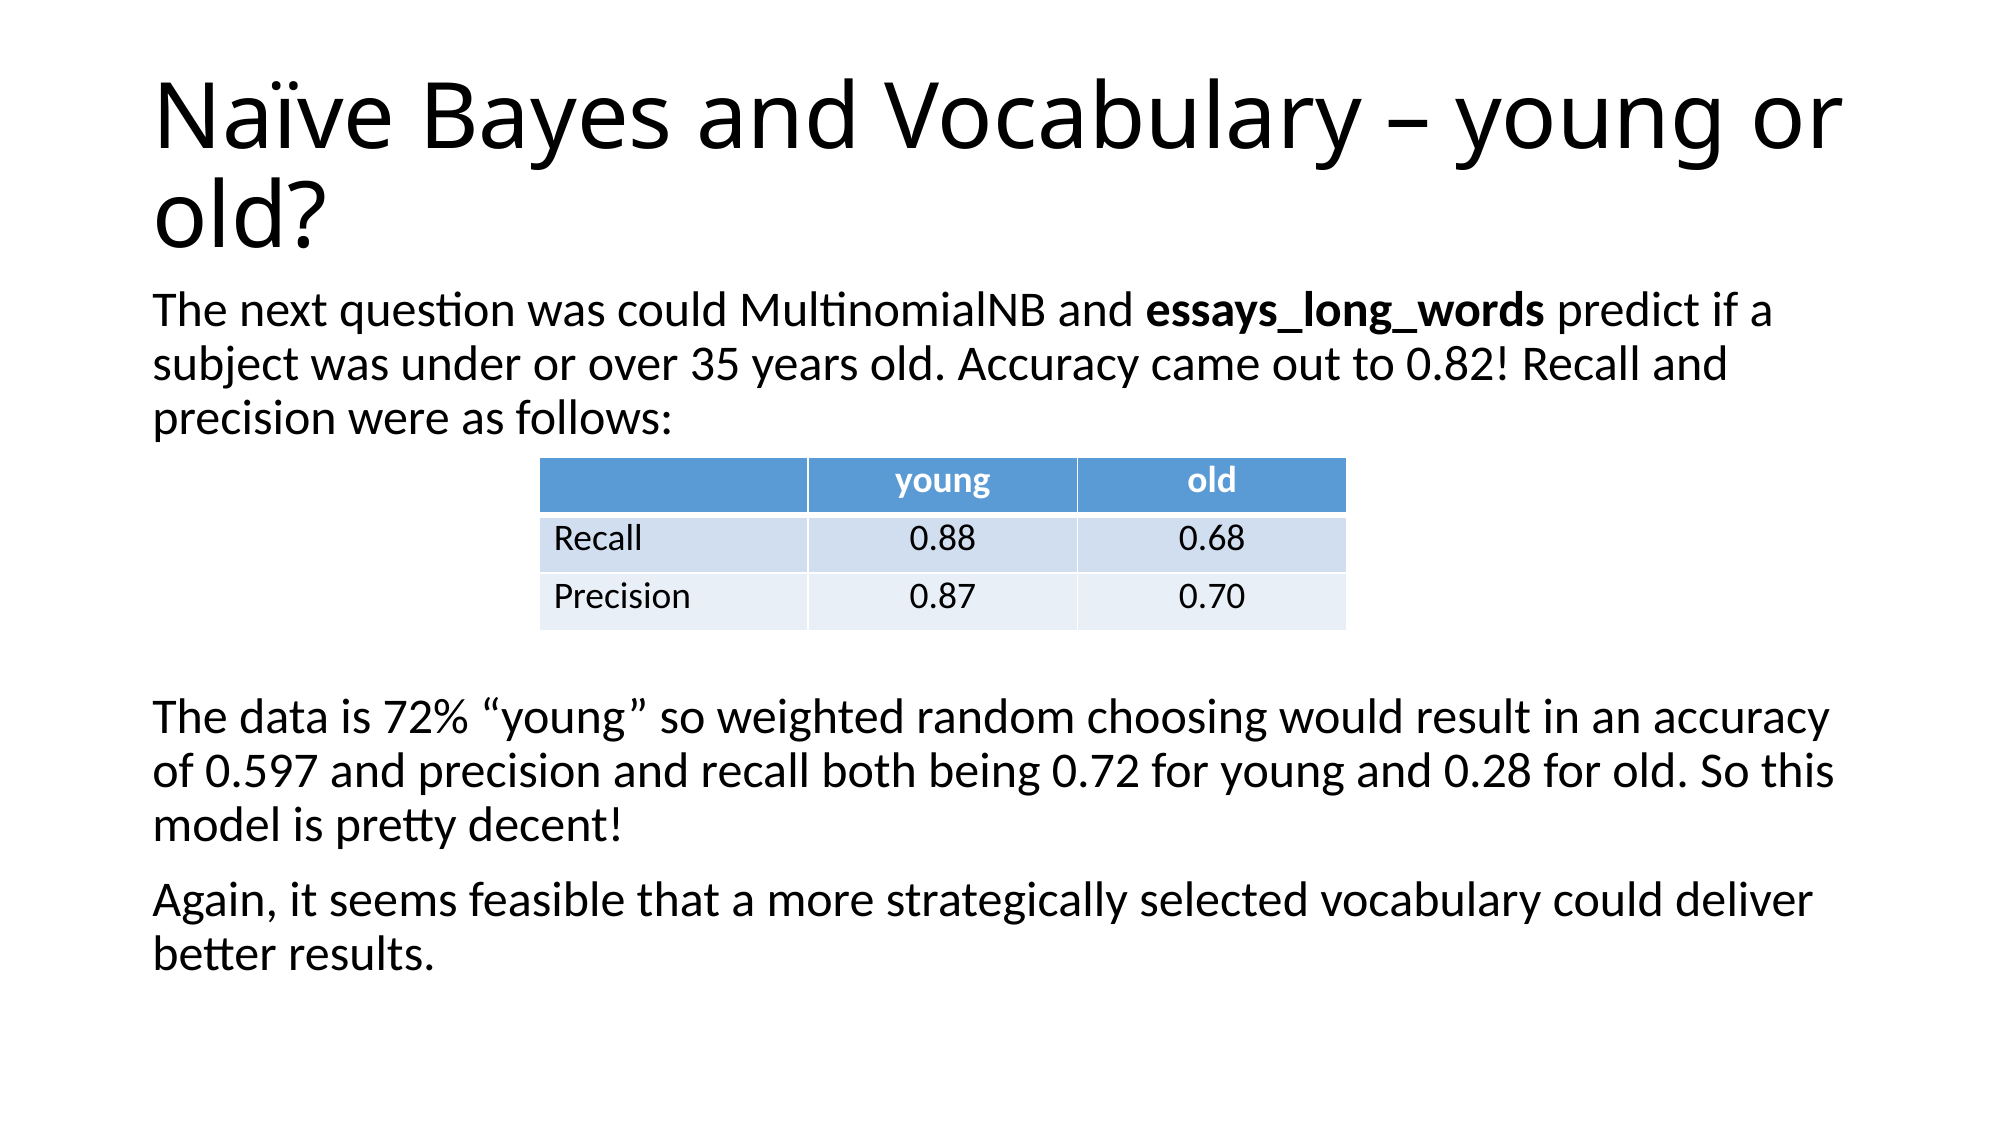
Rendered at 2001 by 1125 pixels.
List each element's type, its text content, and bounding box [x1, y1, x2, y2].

table_cell 0.88 [809, 518, 1077, 572]
table_cell 0.70 [1078, 574, 1346, 630]
table_cell 0.68 [1078, 518, 1346, 572]
table_cell Recall [540, 518, 807, 572]
table_header young [809, 458, 1077, 512]
table_cell Precision [540, 574, 807, 630]
title Naïve Bayes and Vocabulary – young or old? [137, 59, 1863, 276]
table_header [540, 458, 807, 512]
list The next question was could MultinomialNB and essays_long_words predict if a subject was under or over 35 years old. Accuracy came out to 0.82! Recall and precision were as follows: The data is 72% “young” so weighted random choosing would result in an accuracy of 0.597 and precision and recall both being 0.72 for young and 0.28 for old. So this model is pretty decent! Again, it seems feasible that a more strategically selected vocabulary could deliver better results. [137, 276, 1863, 1052]
table_header old [1078, 458, 1346, 512]
table_cell 0.87 [809, 574, 1077, 630]
